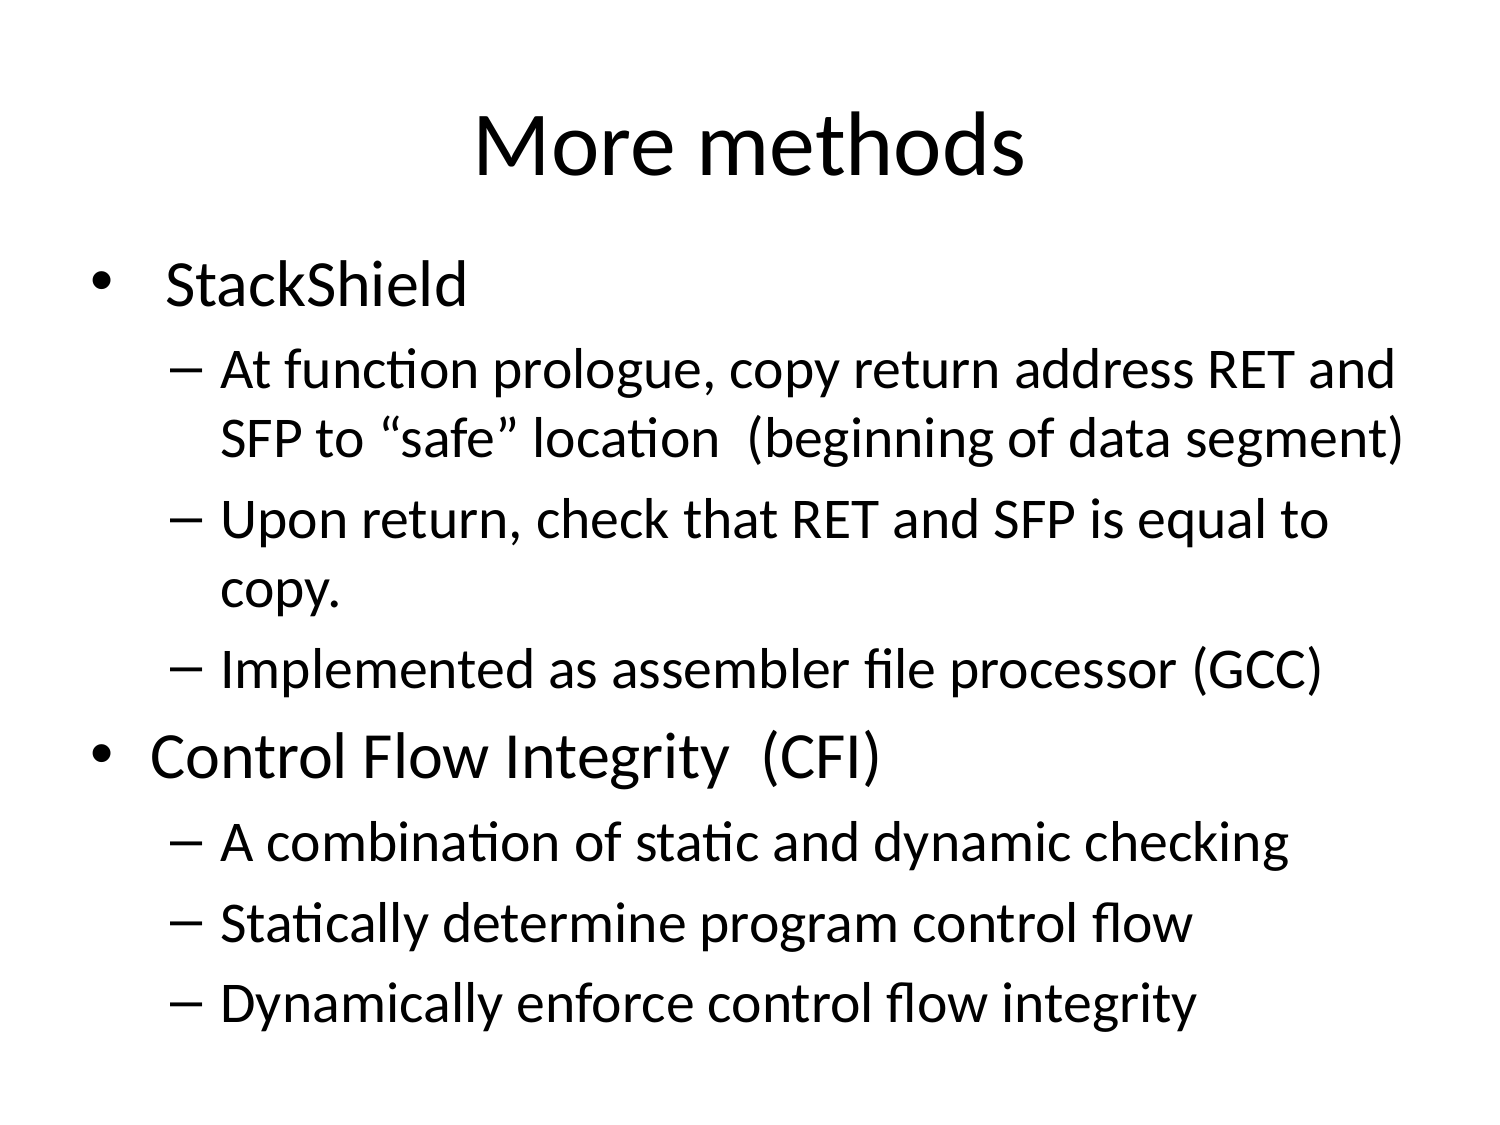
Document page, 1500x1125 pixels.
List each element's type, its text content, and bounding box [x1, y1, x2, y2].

title More methods [75, 45, 1425, 232]
list StackShield At function prologue, copy return address RET and SFP to “safe” location (beginning of data segment) Upon return, check that RET and SFP is equal to copy. Implemented as assembler file processor (GCC) Control Flow Integrity (CFI) A combination of static and dynamic checking Statically determine program control flow Dynamically enforce control flow integrity [75, 232, 1425, 1059]
